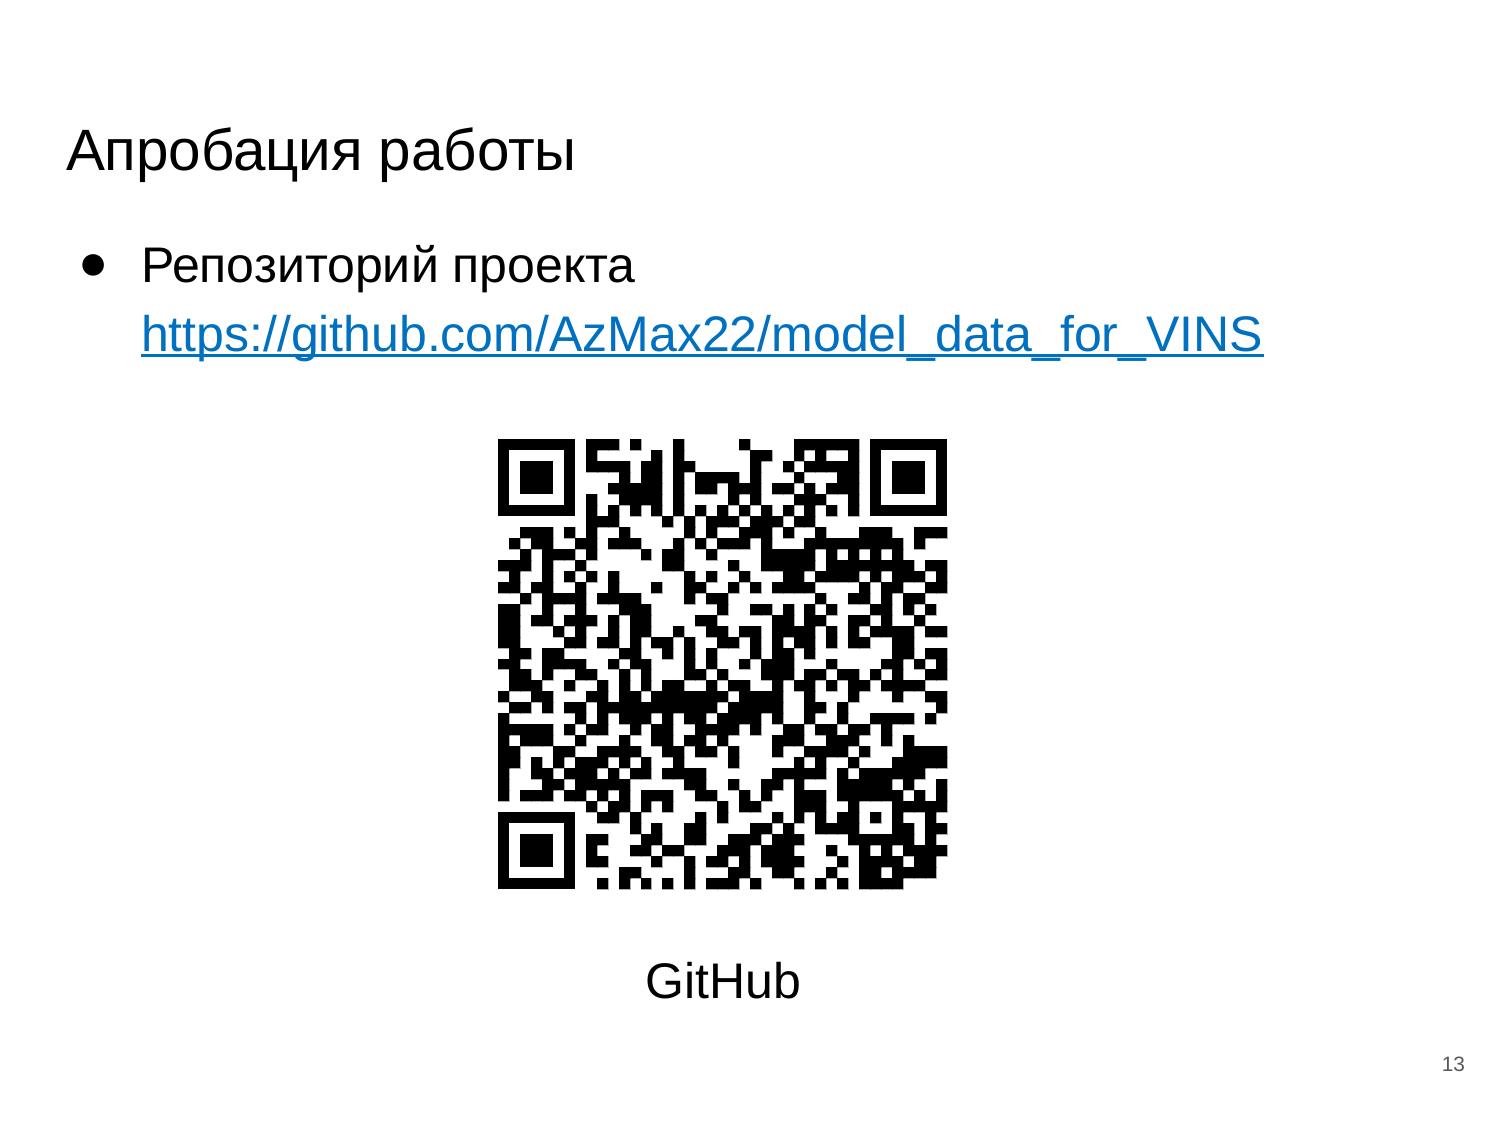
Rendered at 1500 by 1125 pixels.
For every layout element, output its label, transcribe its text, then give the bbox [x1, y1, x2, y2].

picture [491, 431, 956, 893]
title Апробация работы [51, 97, 1449, 208]
list Репозиторий проекта https://github.com/AzMax22/model_data_for_VINS [51, 208, 1480, 1000]
text_box GitHub [591, 933, 856, 1020]
slide_number 13 [1389, 1019, 1480, 1106]
